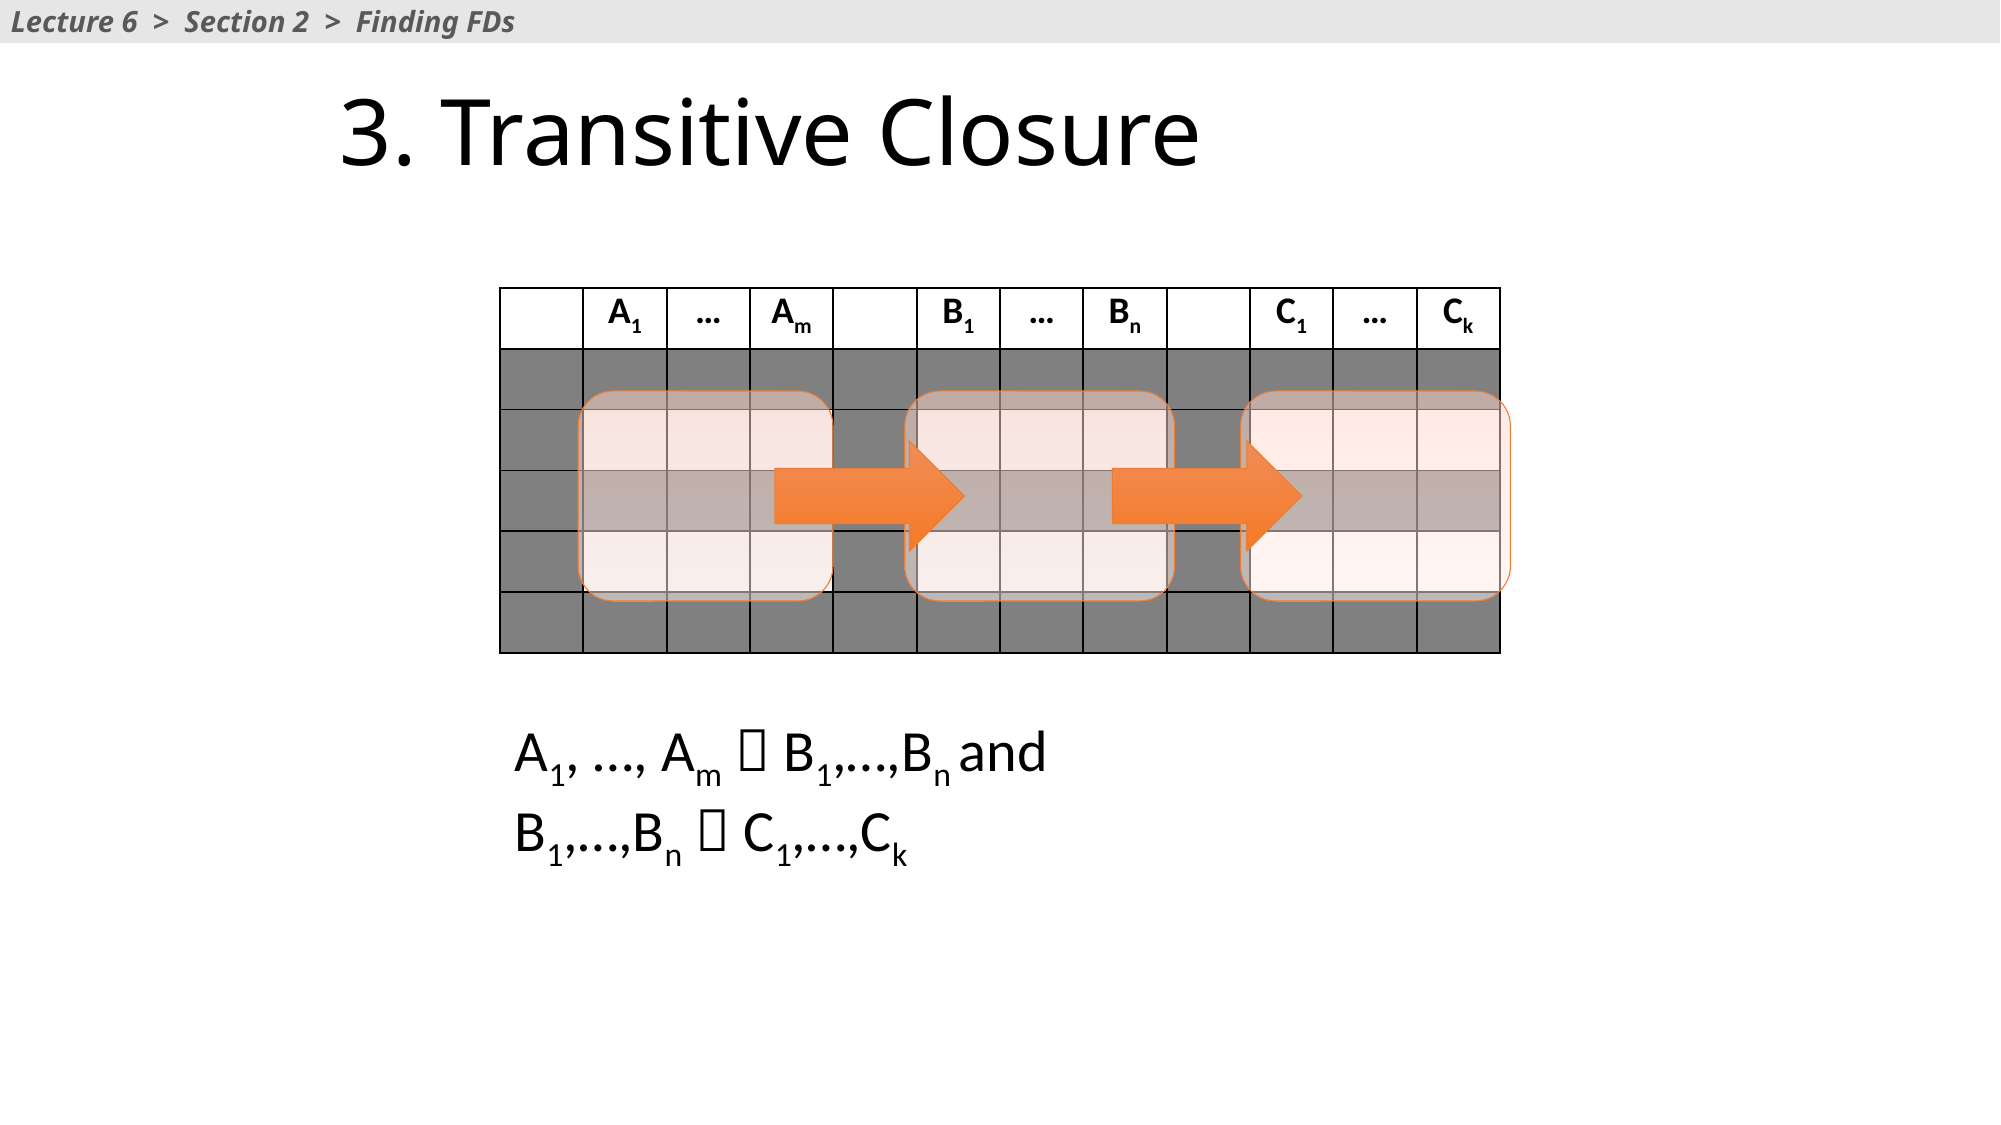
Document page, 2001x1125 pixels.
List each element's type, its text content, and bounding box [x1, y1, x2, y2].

table_cell [1172, 410, 1243, 467]
table_cell [834, 593, 916, 652]
table_cell [1168, 593, 1249, 652]
table_cell [1176, 525, 1239, 530]
text_box [1111, 439, 1303, 553]
text_box [904, 390, 1176, 602]
table_header [1168, 289, 1249, 348]
text_box [577, 390, 834, 602]
table_cell [1418, 594, 1499, 652]
table_header B1 [918, 289, 999, 348]
table_cell [751, 593, 832, 652]
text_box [0, 0, 2000, 47]
table_cell [584, 350, 666, 404]
table_cell [501, 410, 580, 470]
table_cell [834, 532, 913, 591]
table_header A1 [584, 289, 666, 348]
table_header C1 [1251, 289, 1332, 348]
table_header … [668, 289, 749, 348]
table_cell [751, 350, 832, 409]
text_box A1, …, Am  B1,…,Bn and B1,…,Bn  C1,…,Ck [500, 706, 1500, 881]
table_cell [834, 525, 904, 530]
table_cell [918, 350, 999, 397]
table_cell [1251, 350, 1332, 399]
text_box [1239, 390, 1511, 602]
table_header Am [751, 289, 832, 348]
table_cell [834, 350, 916, 409]
table_header [834, 289, 916, 348]
table_cell [825, 580, 832, 591]
table_cell [1334, 602, 1416, 652]
table_header Ck [1418, 289, 1499, 348]
table_header Bn [1084, 289, 1166, 348]
table_header … [1334, 289, 1416, 348]
table_cell [1168, 350, 1249, 409]
table_cell [501, 350, 582, 409]
table_header [501, 289, 582, 348]
text_box [774, 439, 966, 553]
table_cell [501, 593, 582, 652]
table_header … [1001, 289, 1082, 348]
table_cell [1168, 532, 1249, 591]
table_cell [1418, 350, 1499, 398]
table_cell [918, 595, 999, 652]
table_cell [834, 410, 907, 467]
table_cell [668, 350, 749, 390]
table_cell [1251, 593, 1332, 652]
table_cell [584, 593, 666, 652]
title 3. Transitive Closure [324, 47, 1675, 230]
table_cell [1334, 350, 1416, 390]
table_cell [1001, 602, 1082, 652]
table_cell [1084, 350, 1166, 401]
table_cell [501, 532, 582, 591]
table_cell [501, 471, 577, 530]
table_cell [668, 602, 749, 652]
table_cell [1084, 593, 1166, 652]
table_cell [1001, 350, 1082, 390]
